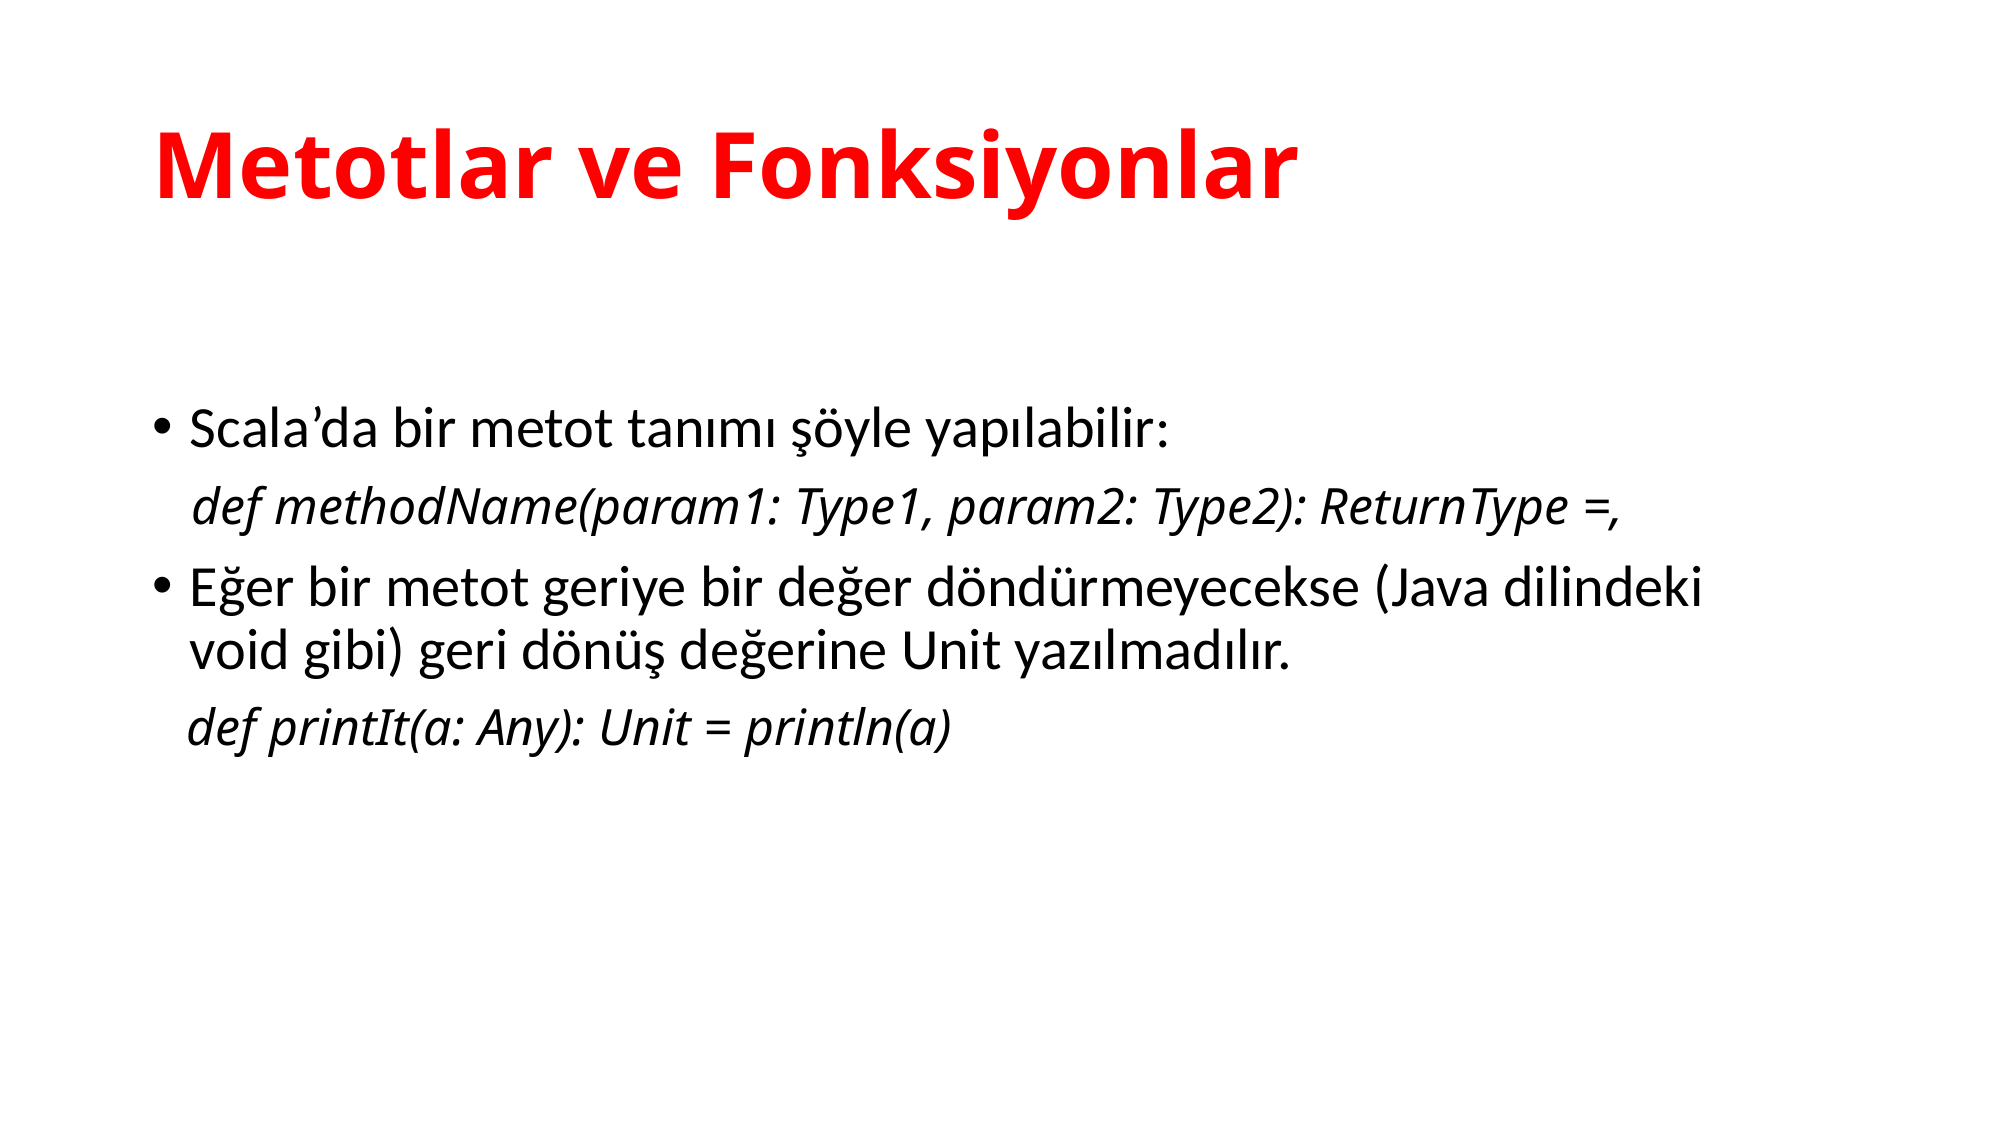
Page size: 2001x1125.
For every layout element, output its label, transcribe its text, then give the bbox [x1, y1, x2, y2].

list Scala’da bir metot tanımı şöyle yapılabilir: def methodName(param1: Type1, param2: Type2): ReturnType =, Eğer bir metot geriye bir değer döndürmeyecekse (Java dilindeki void gibi) geri dönüş değerine Unit yazılmadılır. def printIt(a: Any): Unit = println(a) [137, 299, 1863, 1014]
title Metotlar ve Fonksiyonlar [137, 59, 1863, 278]
